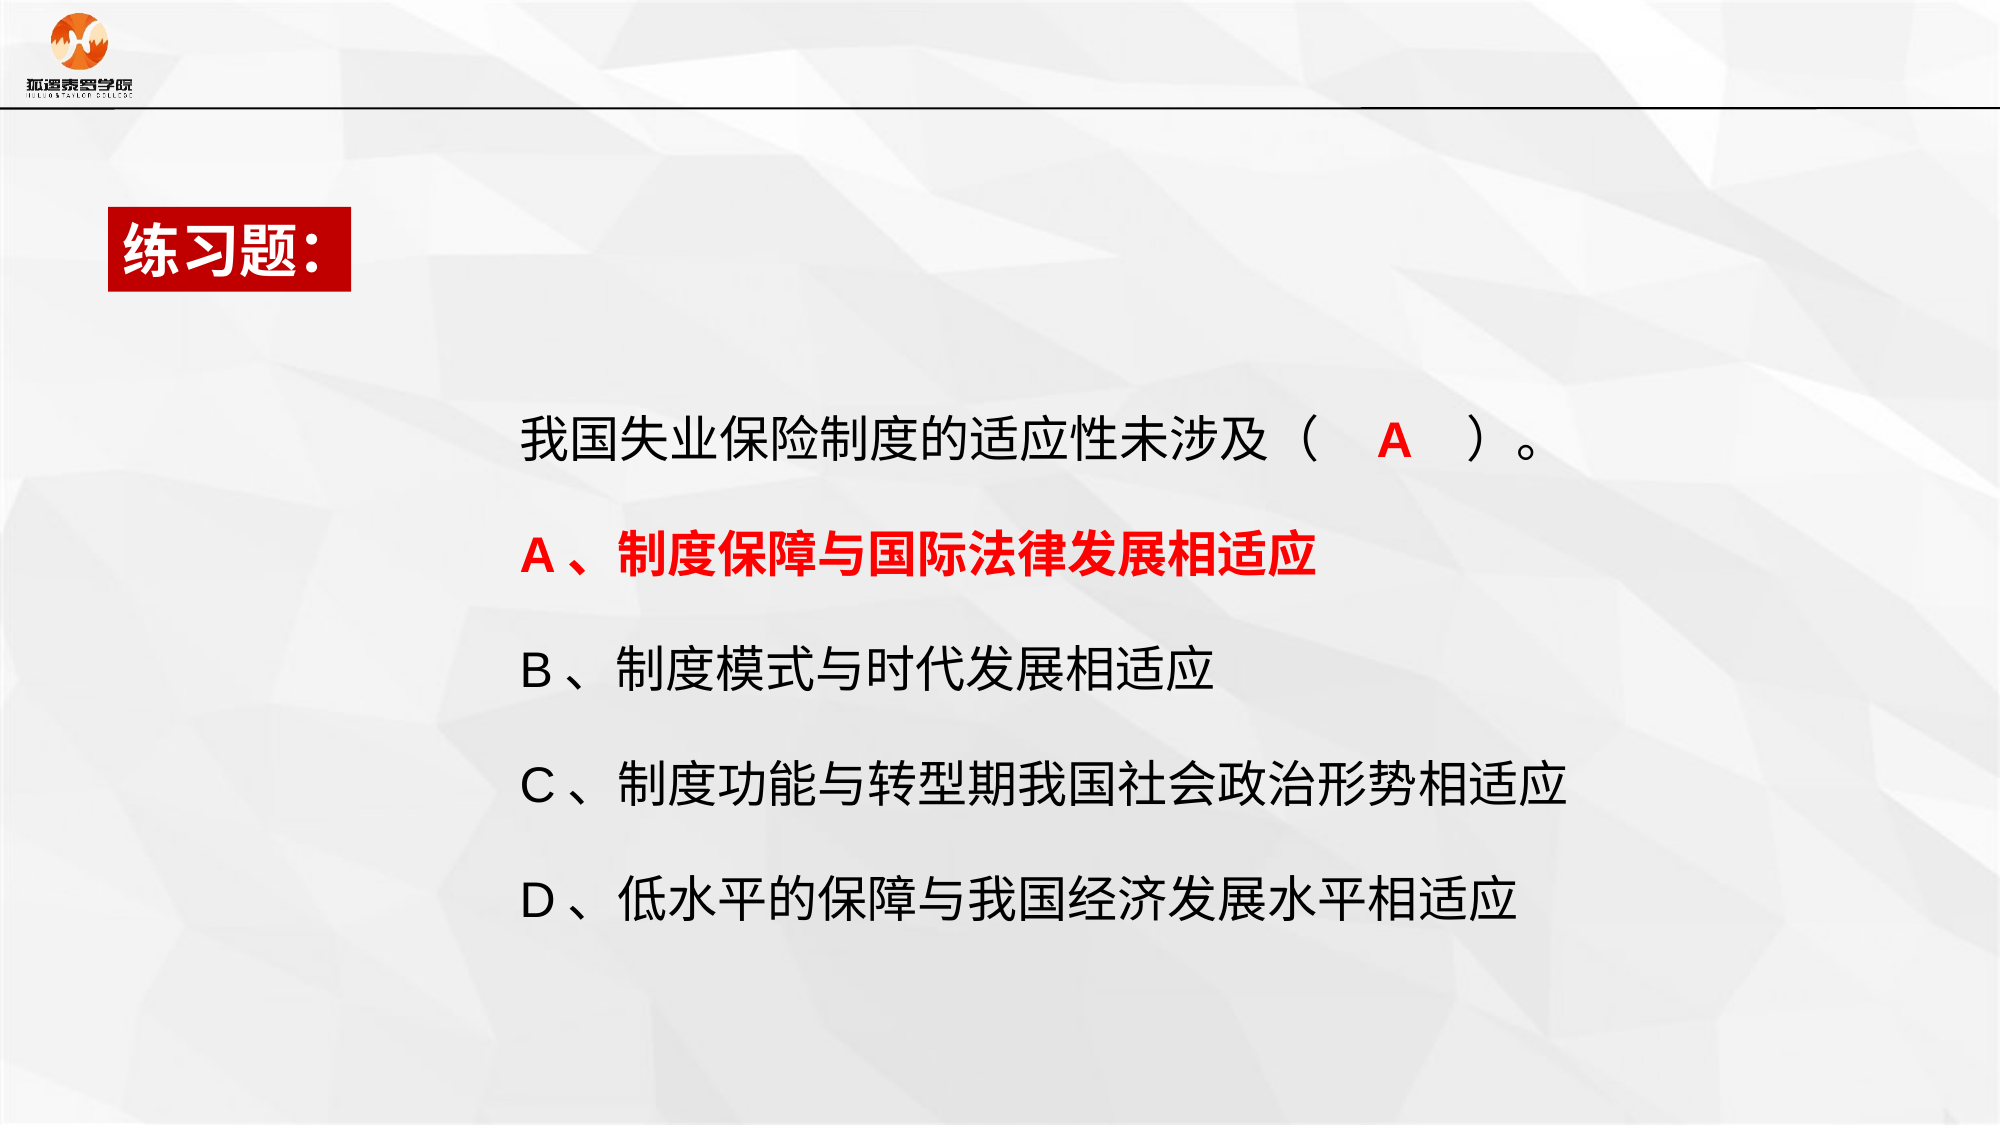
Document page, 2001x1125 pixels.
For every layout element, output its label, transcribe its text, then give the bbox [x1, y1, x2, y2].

picture [4, 0, 154, 111]
text_box 练习题： [108, 206, 352, 292]
subtitle 我国失业保险制度的适应性未涉及（ A ）。 A、制度保障与国际法律发展相适应 B、制度模式与时代发展相适应 C、制度功能与转型期我国社会政治形势相适应 D、低水平的保障与我国经济发展水平相适应 [504, 312, 1647, 992]
